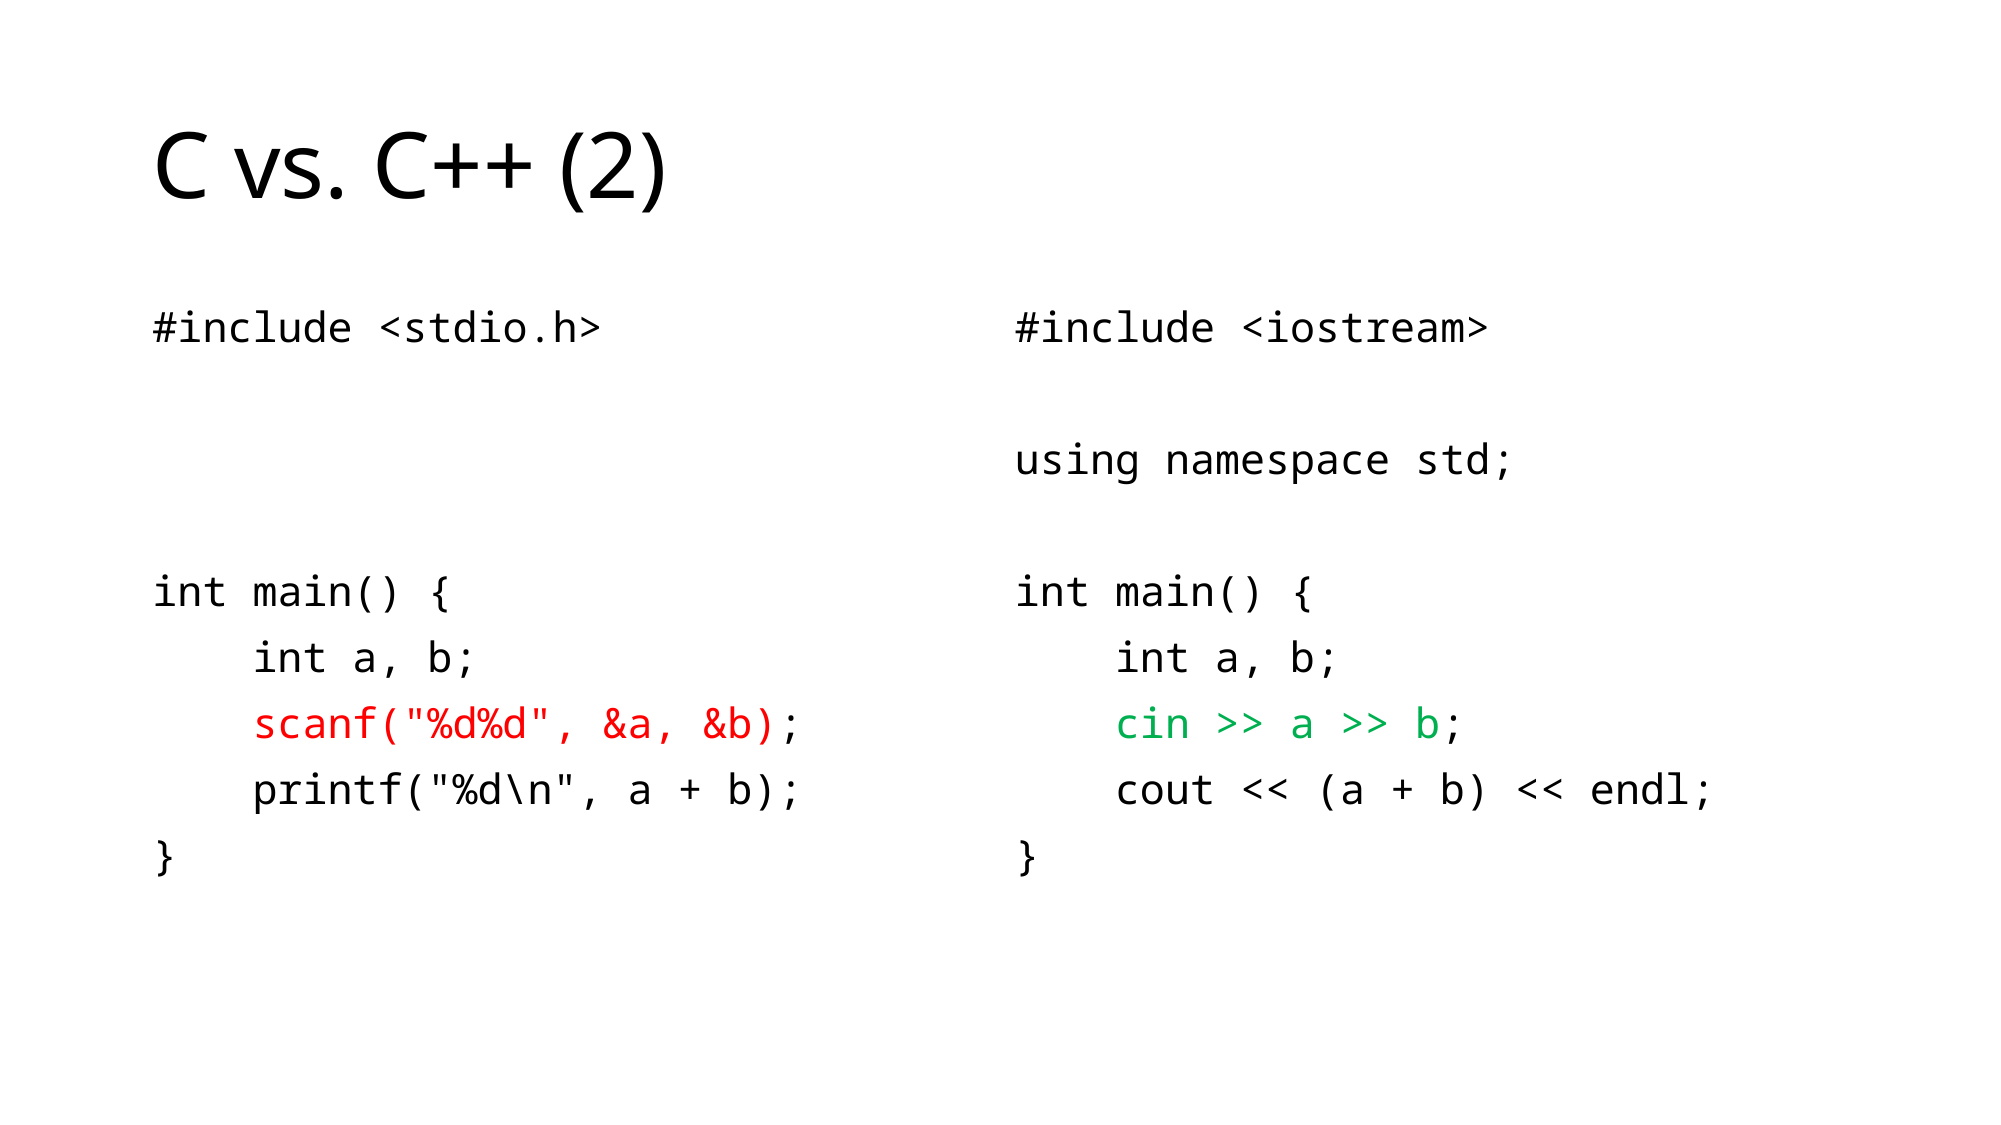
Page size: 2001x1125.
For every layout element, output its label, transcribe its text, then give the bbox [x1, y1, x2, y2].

list #include <stdio.h> int main() { int a, b; scanf("%d%d", &a, &b); printf("%d\n", a + b); } [137, 299, 877, 1014]
title C vs. C++ (2) [137, 59, 1863, 278]
list #include <iostream> using namespace std; int main() { int a, b; cin >> a >> b; cout << (a + b) << endl; } [999, 299, 1863, 1014]
